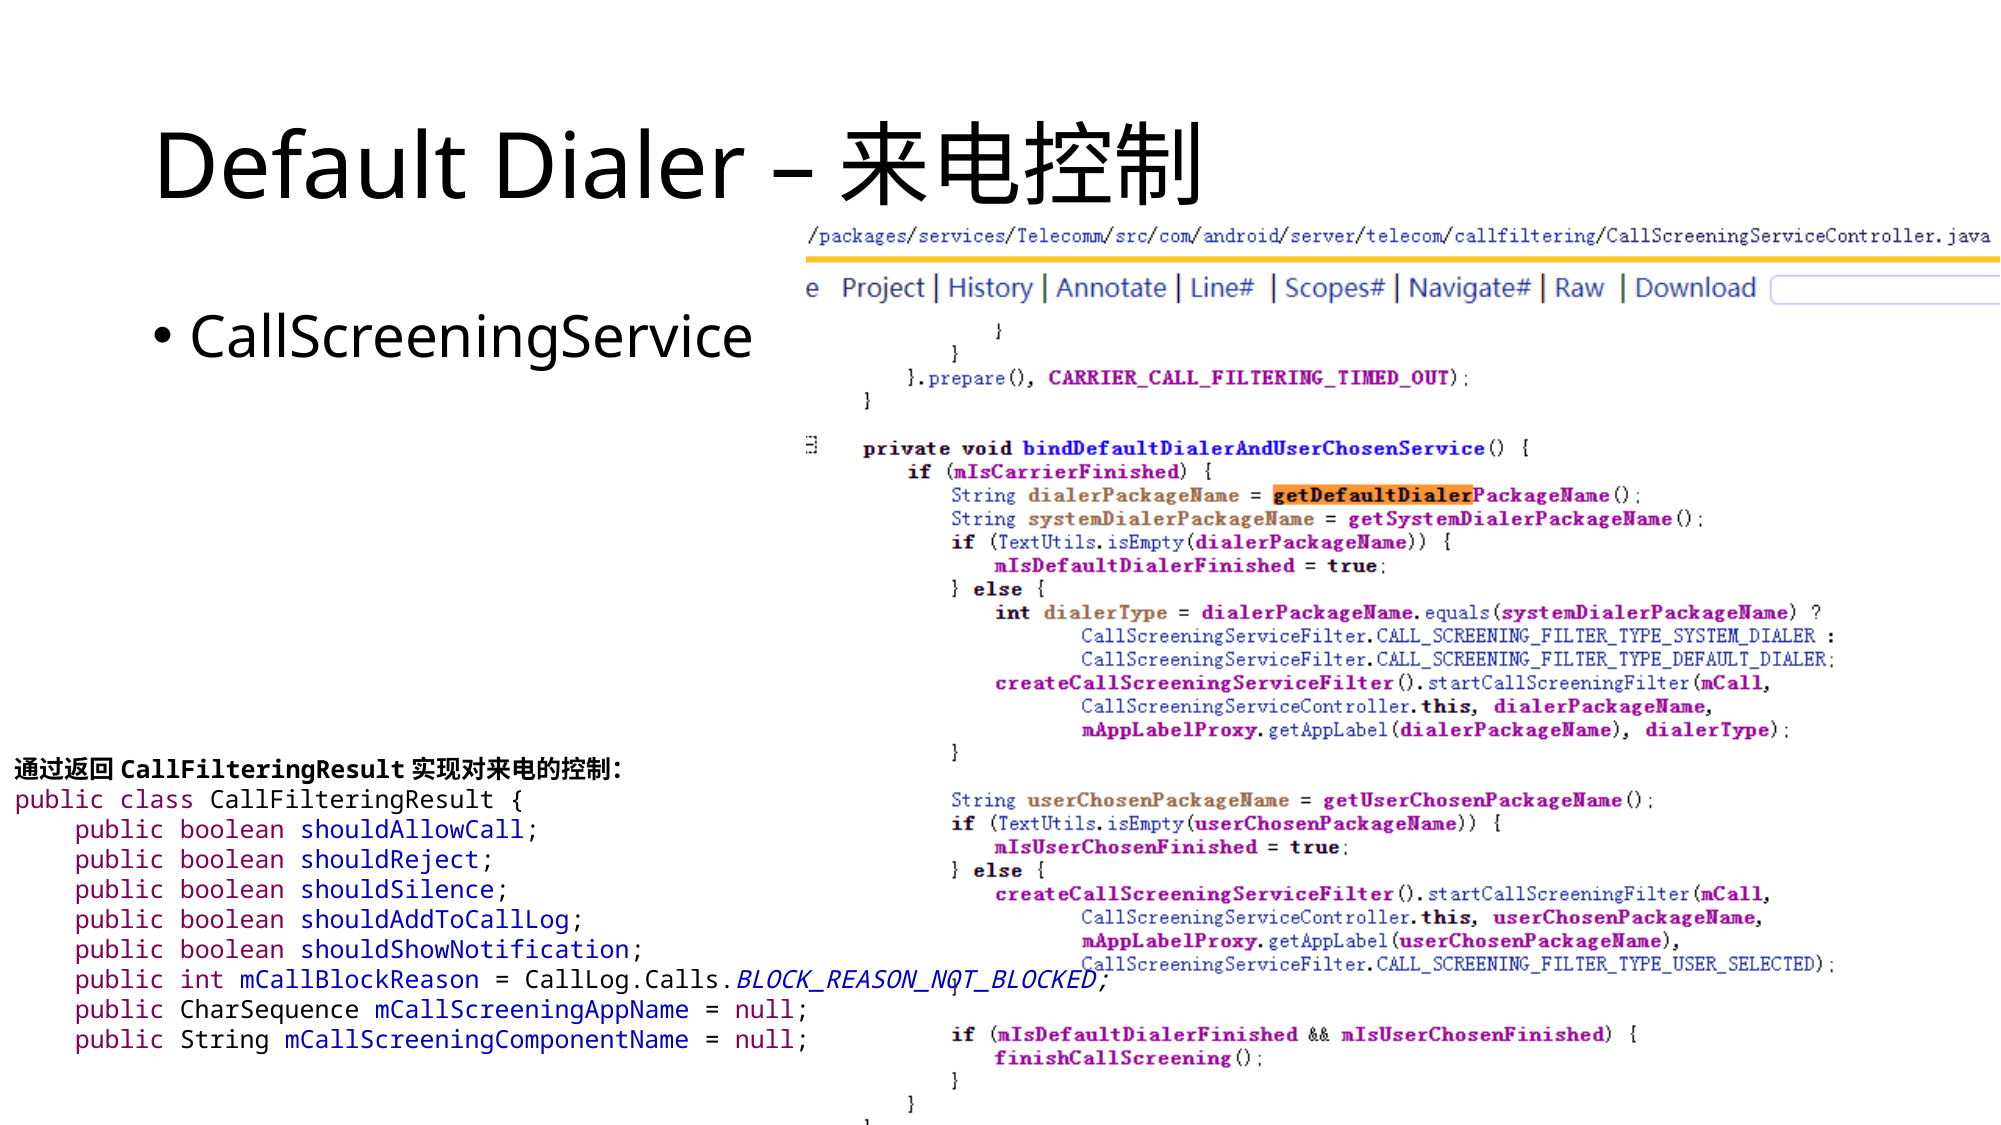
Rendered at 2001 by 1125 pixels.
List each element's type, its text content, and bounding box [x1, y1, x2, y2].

picture [806, 219, 2000, 1125]
list CallScreeningService [137, 299, 806, 746]
text_box 通过返回CallFilteringResult实现对来电的控制： public class CallFilteringResult { public boolean shouldAllowCall; public boolean shouldReject; public boolean shouldSilence; public boolean shouldAddToCallLog; public boolean shouldShowNotification; public int mCallBlockReason = CallLog.Calls.BLOCK_REASON_NOT_BLOCKED; public CharSequence mCallScreeningAppName = null; public String mCallScreeningComponentName = null; [0, 746, 806, 1061]
title Default Dialer –来电控制 [137, 59, 1863, 278]
